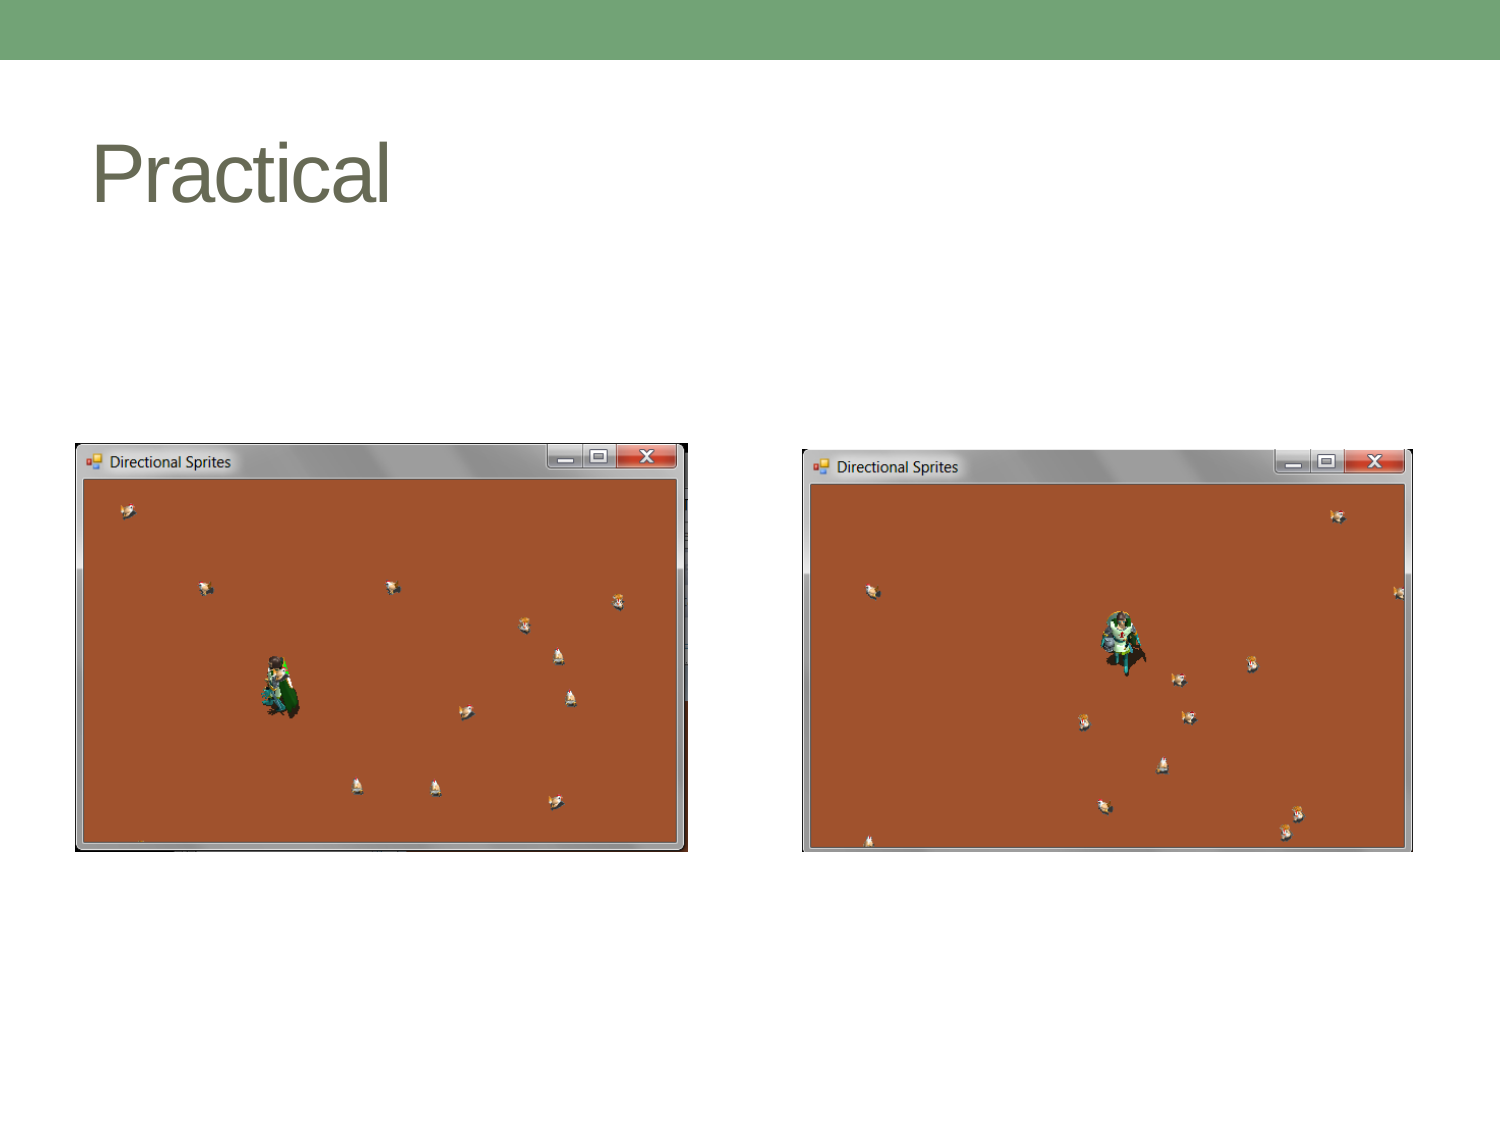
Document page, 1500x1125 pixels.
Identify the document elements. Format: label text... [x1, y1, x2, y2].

title Practical [75, 87, 1425, 250]
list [802, 449, 1413, 852]
picture [74, 443, 688, 852]
